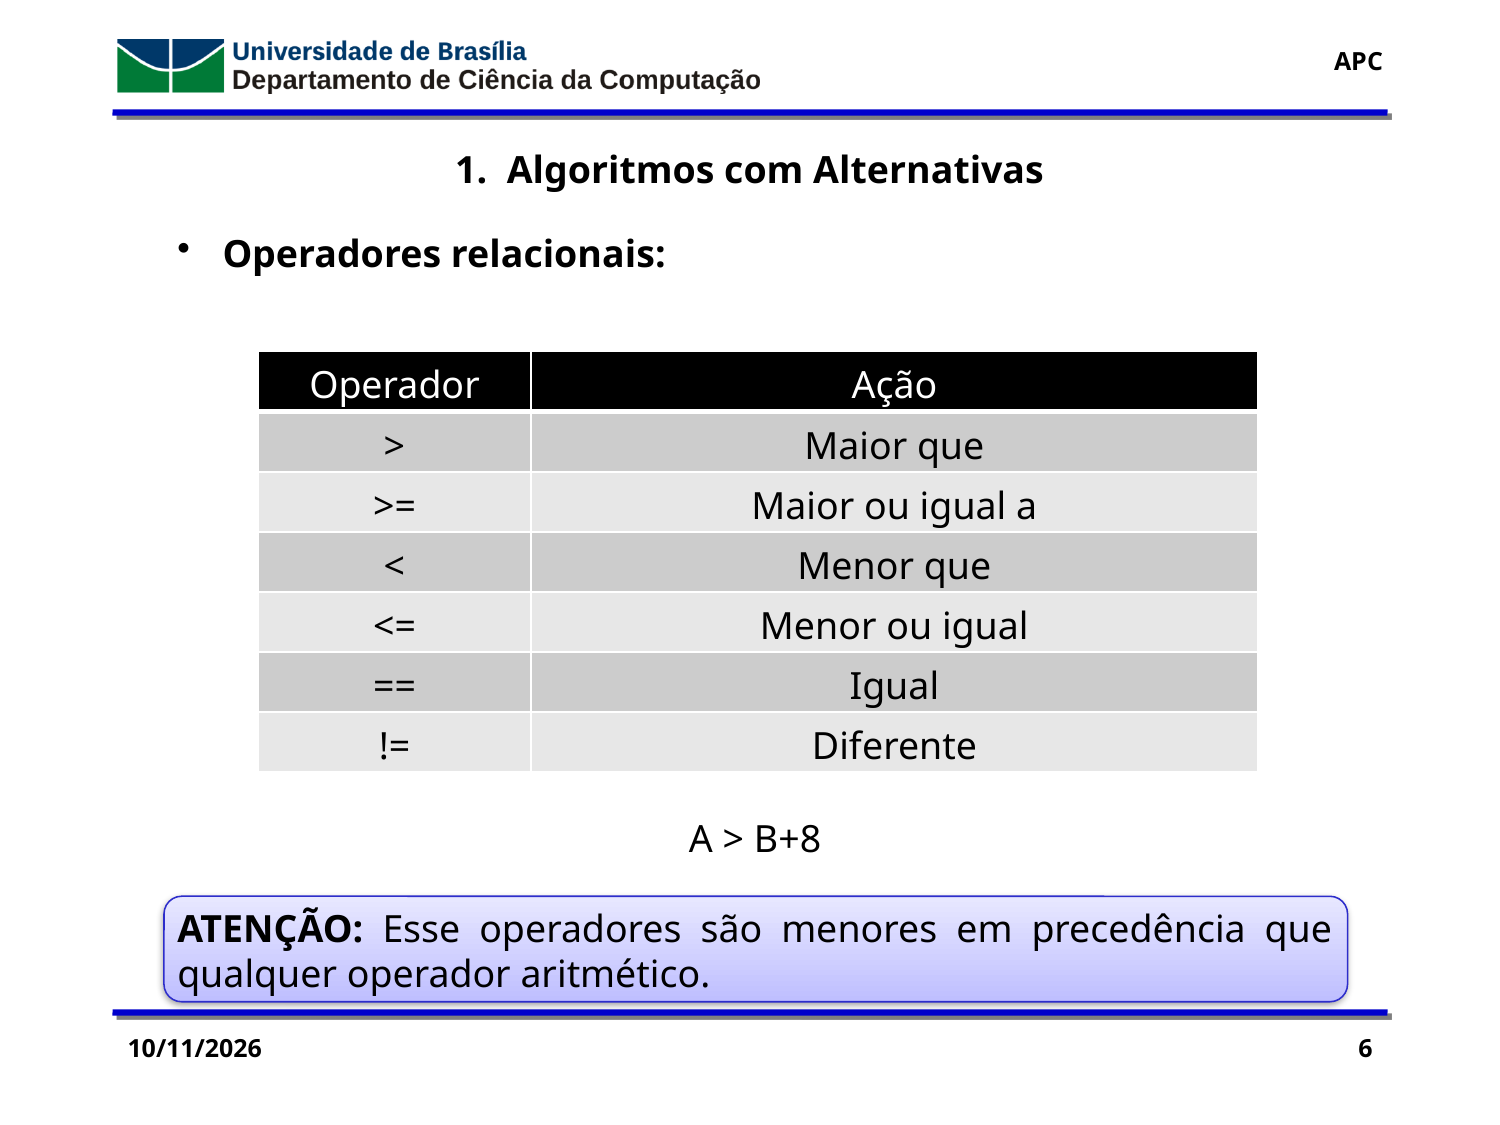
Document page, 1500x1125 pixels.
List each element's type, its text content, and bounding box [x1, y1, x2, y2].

table_cell Diferente [532, 713, 1257, 771]
table_cell == [259, 653, 530, 711]
table_header Operador [259, 352, 530, 409]
table_cell != [259, 713, 530, 771]
table_cell Igual [532, 653, 1257, 711]
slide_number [112, 1024, 426, 1101]
table_cell < [259, 533, 530, 591]
picture [117, 75, 760, 94]
text_box [0, 0, 1500, 75]
text_box 1. Algoritmos com Alternativas [112, 138, 1388, 198]
table_cell Menor ou igual [532, 593, 1257, 651]
text_box Operadores relacionais: A > B+8 ATENÇÃO: Esse operadores são menores em precedência que qualquer operador aritmético. [162, 222, 1348, 1048]
table_cell > [259, 414, 530, 471]
table_header Ação [532, 352, 1257, 409]
table_cell Maior que [532, 414, 1257, 471]
table_cell <= [259, 593, 530, 651]
slide_number 6 [1074, 1024, 1388, 1101]
table_cell Maior ou igual a [532, 473, 1257, 531]
table_cell Menor que [532, 533, 1257, 591]
table_cell >= [259, 473, 530, 531]
